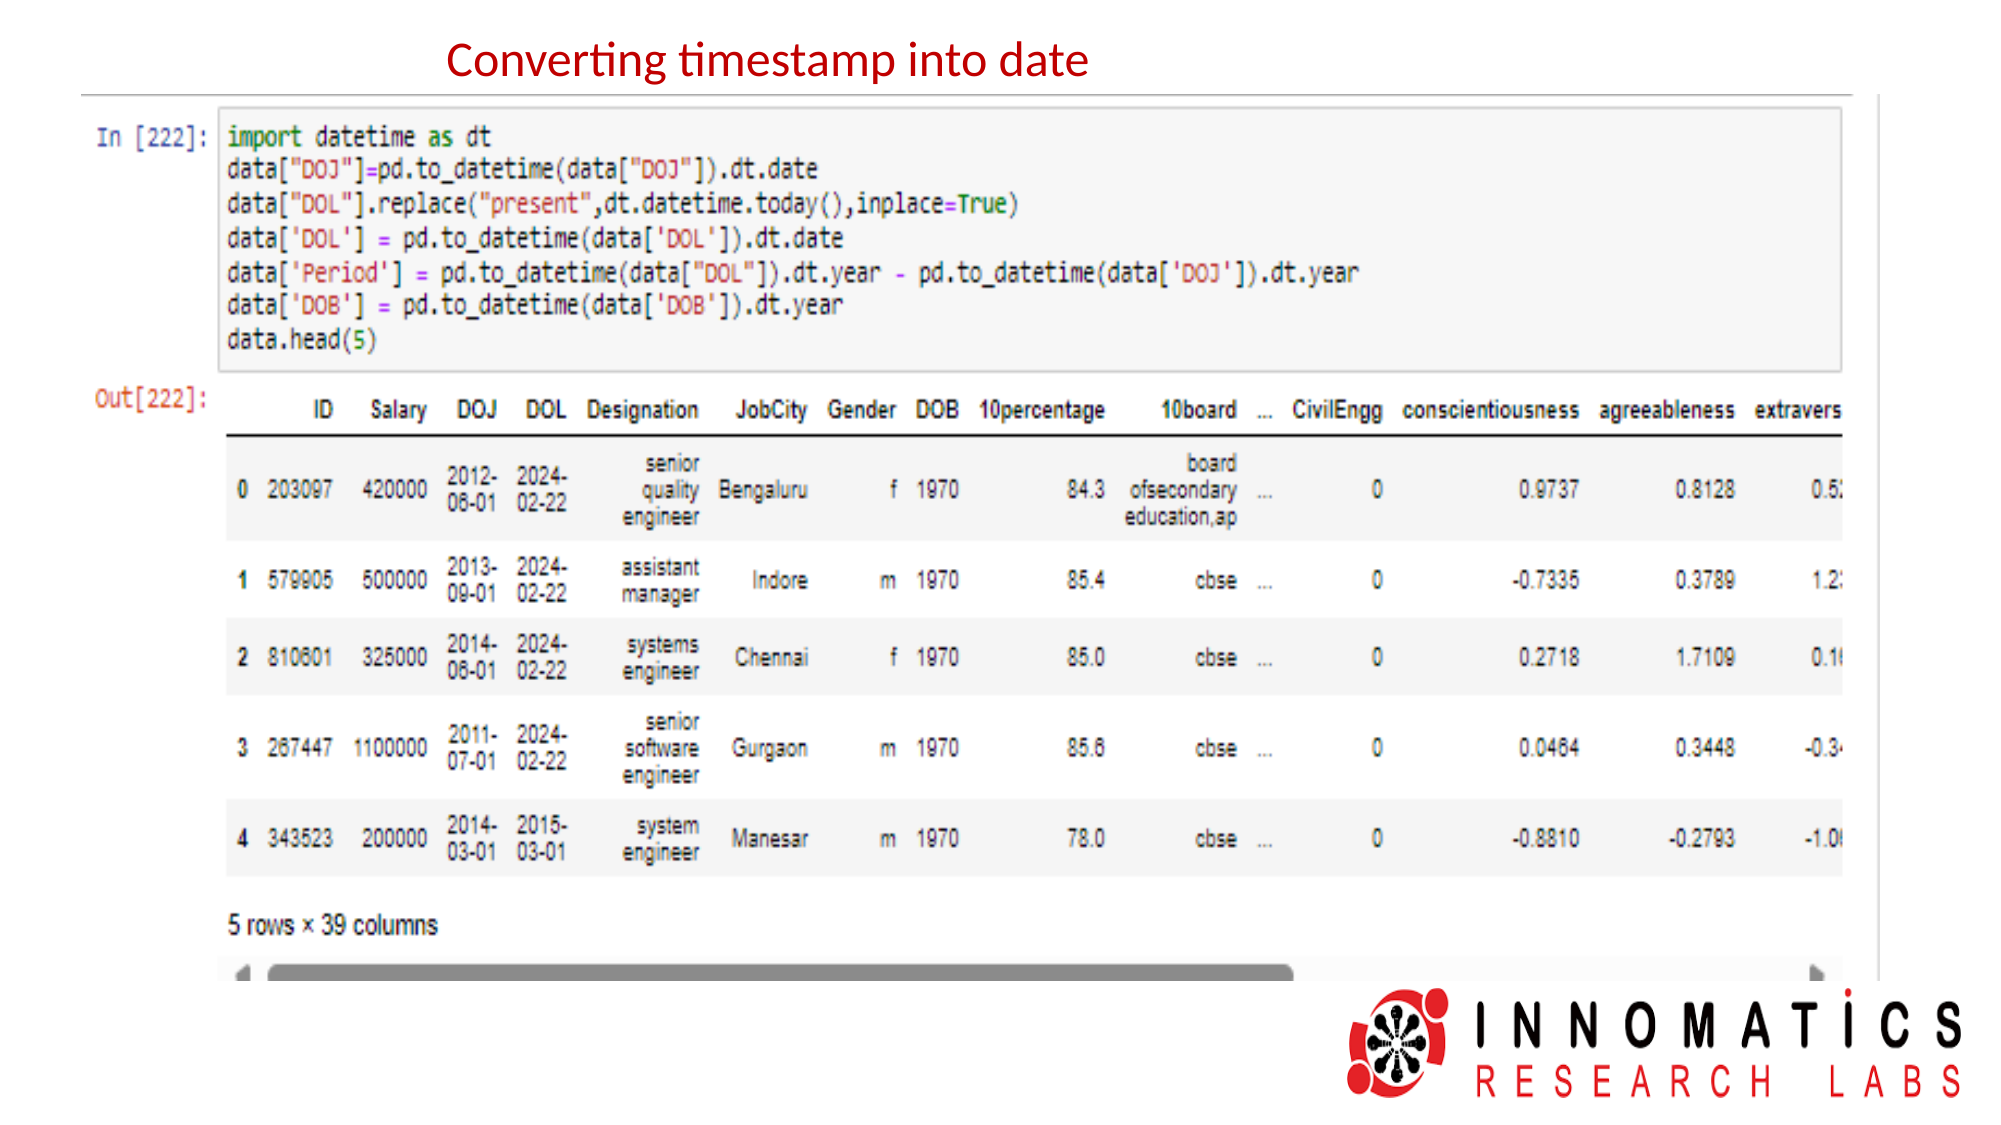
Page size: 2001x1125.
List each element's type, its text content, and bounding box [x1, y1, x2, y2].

picture [81, 94, 1880, 981]
text_box Converting timestamp into date [431, 18, 1348, 94]
picture [1347, 988, 1961, 1098]
